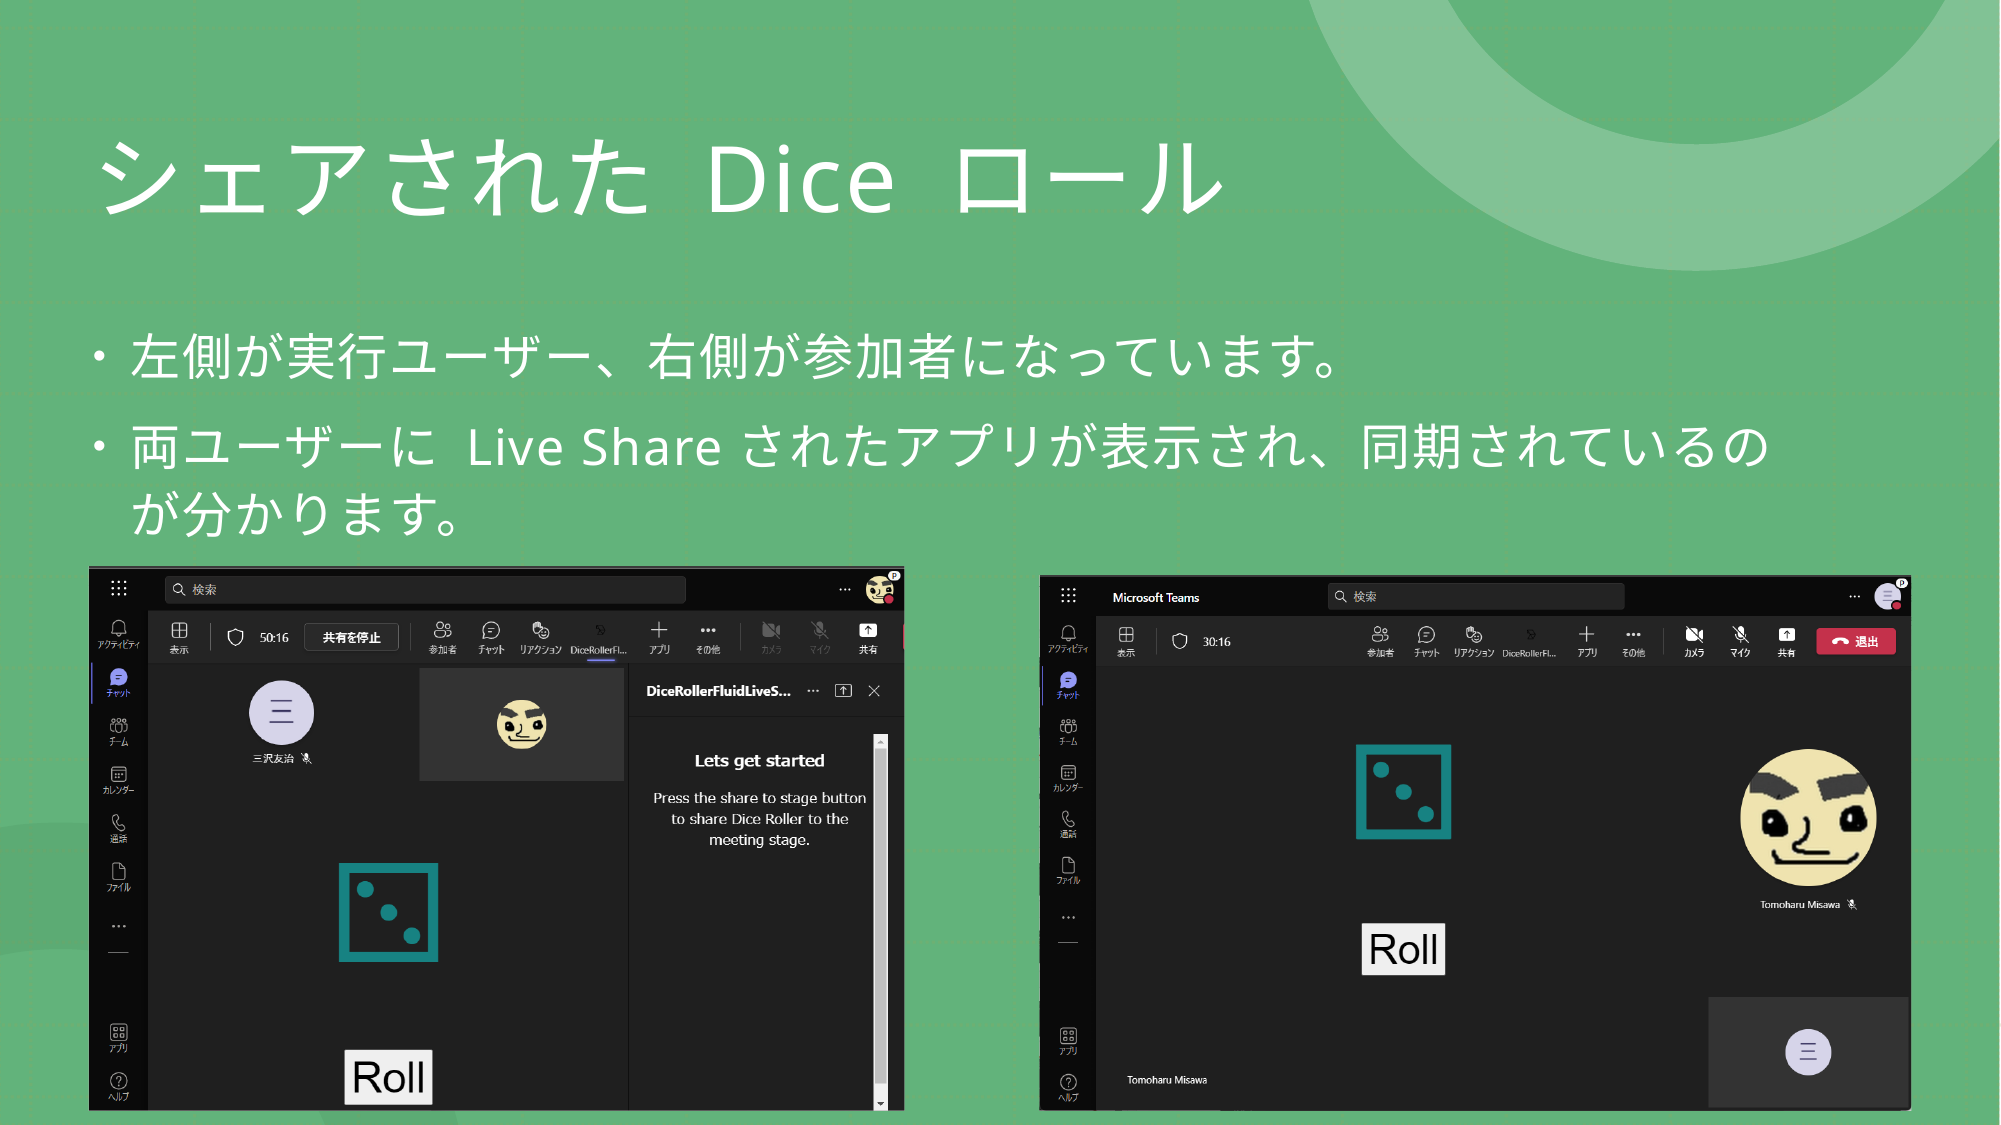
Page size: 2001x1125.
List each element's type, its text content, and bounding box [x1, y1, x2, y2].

title シェアされた Dice ロール [75, 59, 1834, 278]
picture [1039, 575, 1912, 1111]
list 左側が実行ユーザー、右側が参加者になっています。 両ユーザーに Live Shareされたアプリが表示され、同期されているのが分かります。 [75, 299, 1834, 1014]
picture [88, 566, 905, 1111]
